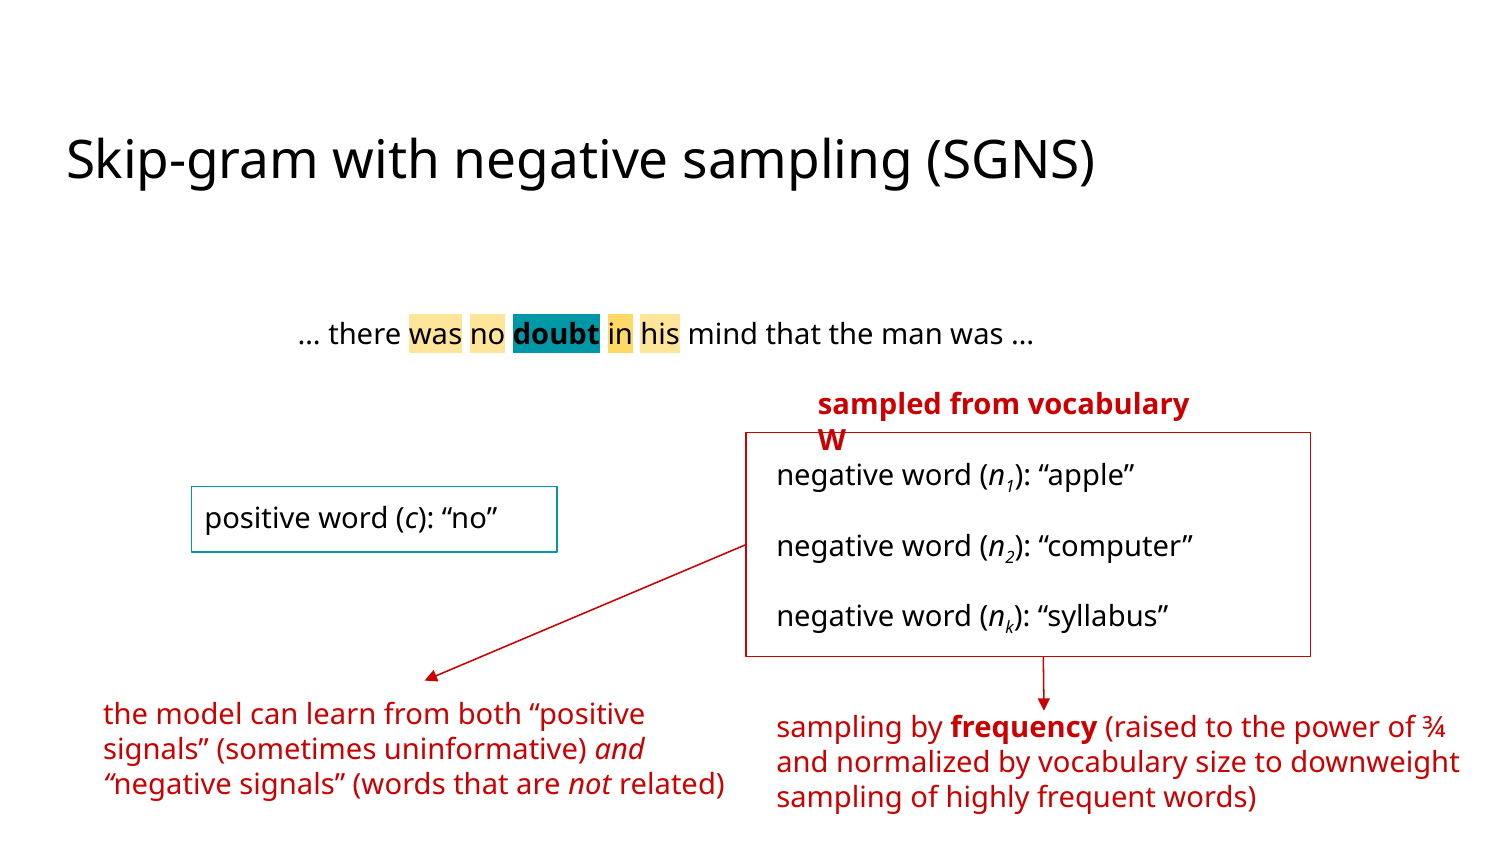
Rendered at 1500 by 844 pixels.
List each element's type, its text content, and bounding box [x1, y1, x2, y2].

text_box sampled from vocabulary W [802, 370, 1224, 471]
title Skip-gram with negative sampling (SGNS) [51, 110, 1449, 205]
text_box negative word (nk): “syllabus” [761, 582, 1296, 652]
text_box … there was no doubt in his mind that the man was … [282, 300, 1068, 366]
text_box the model can learn from both “positive signals” (sometimes uninformative) and “negative signals” (words that are not related) [88, 680, 762, 816]
text_box negative word (n1): “apple” [761, 441, 1296, 511]
text_box sampling by frequency (raised to the power of ¾ and normalized by vocabulary size to downweight sampling of highly frequent words) [761, 692, 1476, 828]
text_box [746, 432, 1311, 657]
text_box positive word (c): “no” [189, 484, 611, 550]
text_box negative word (n2): “computer” [761, 511, 1296, 582]
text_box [424, 544, 747, 681]
